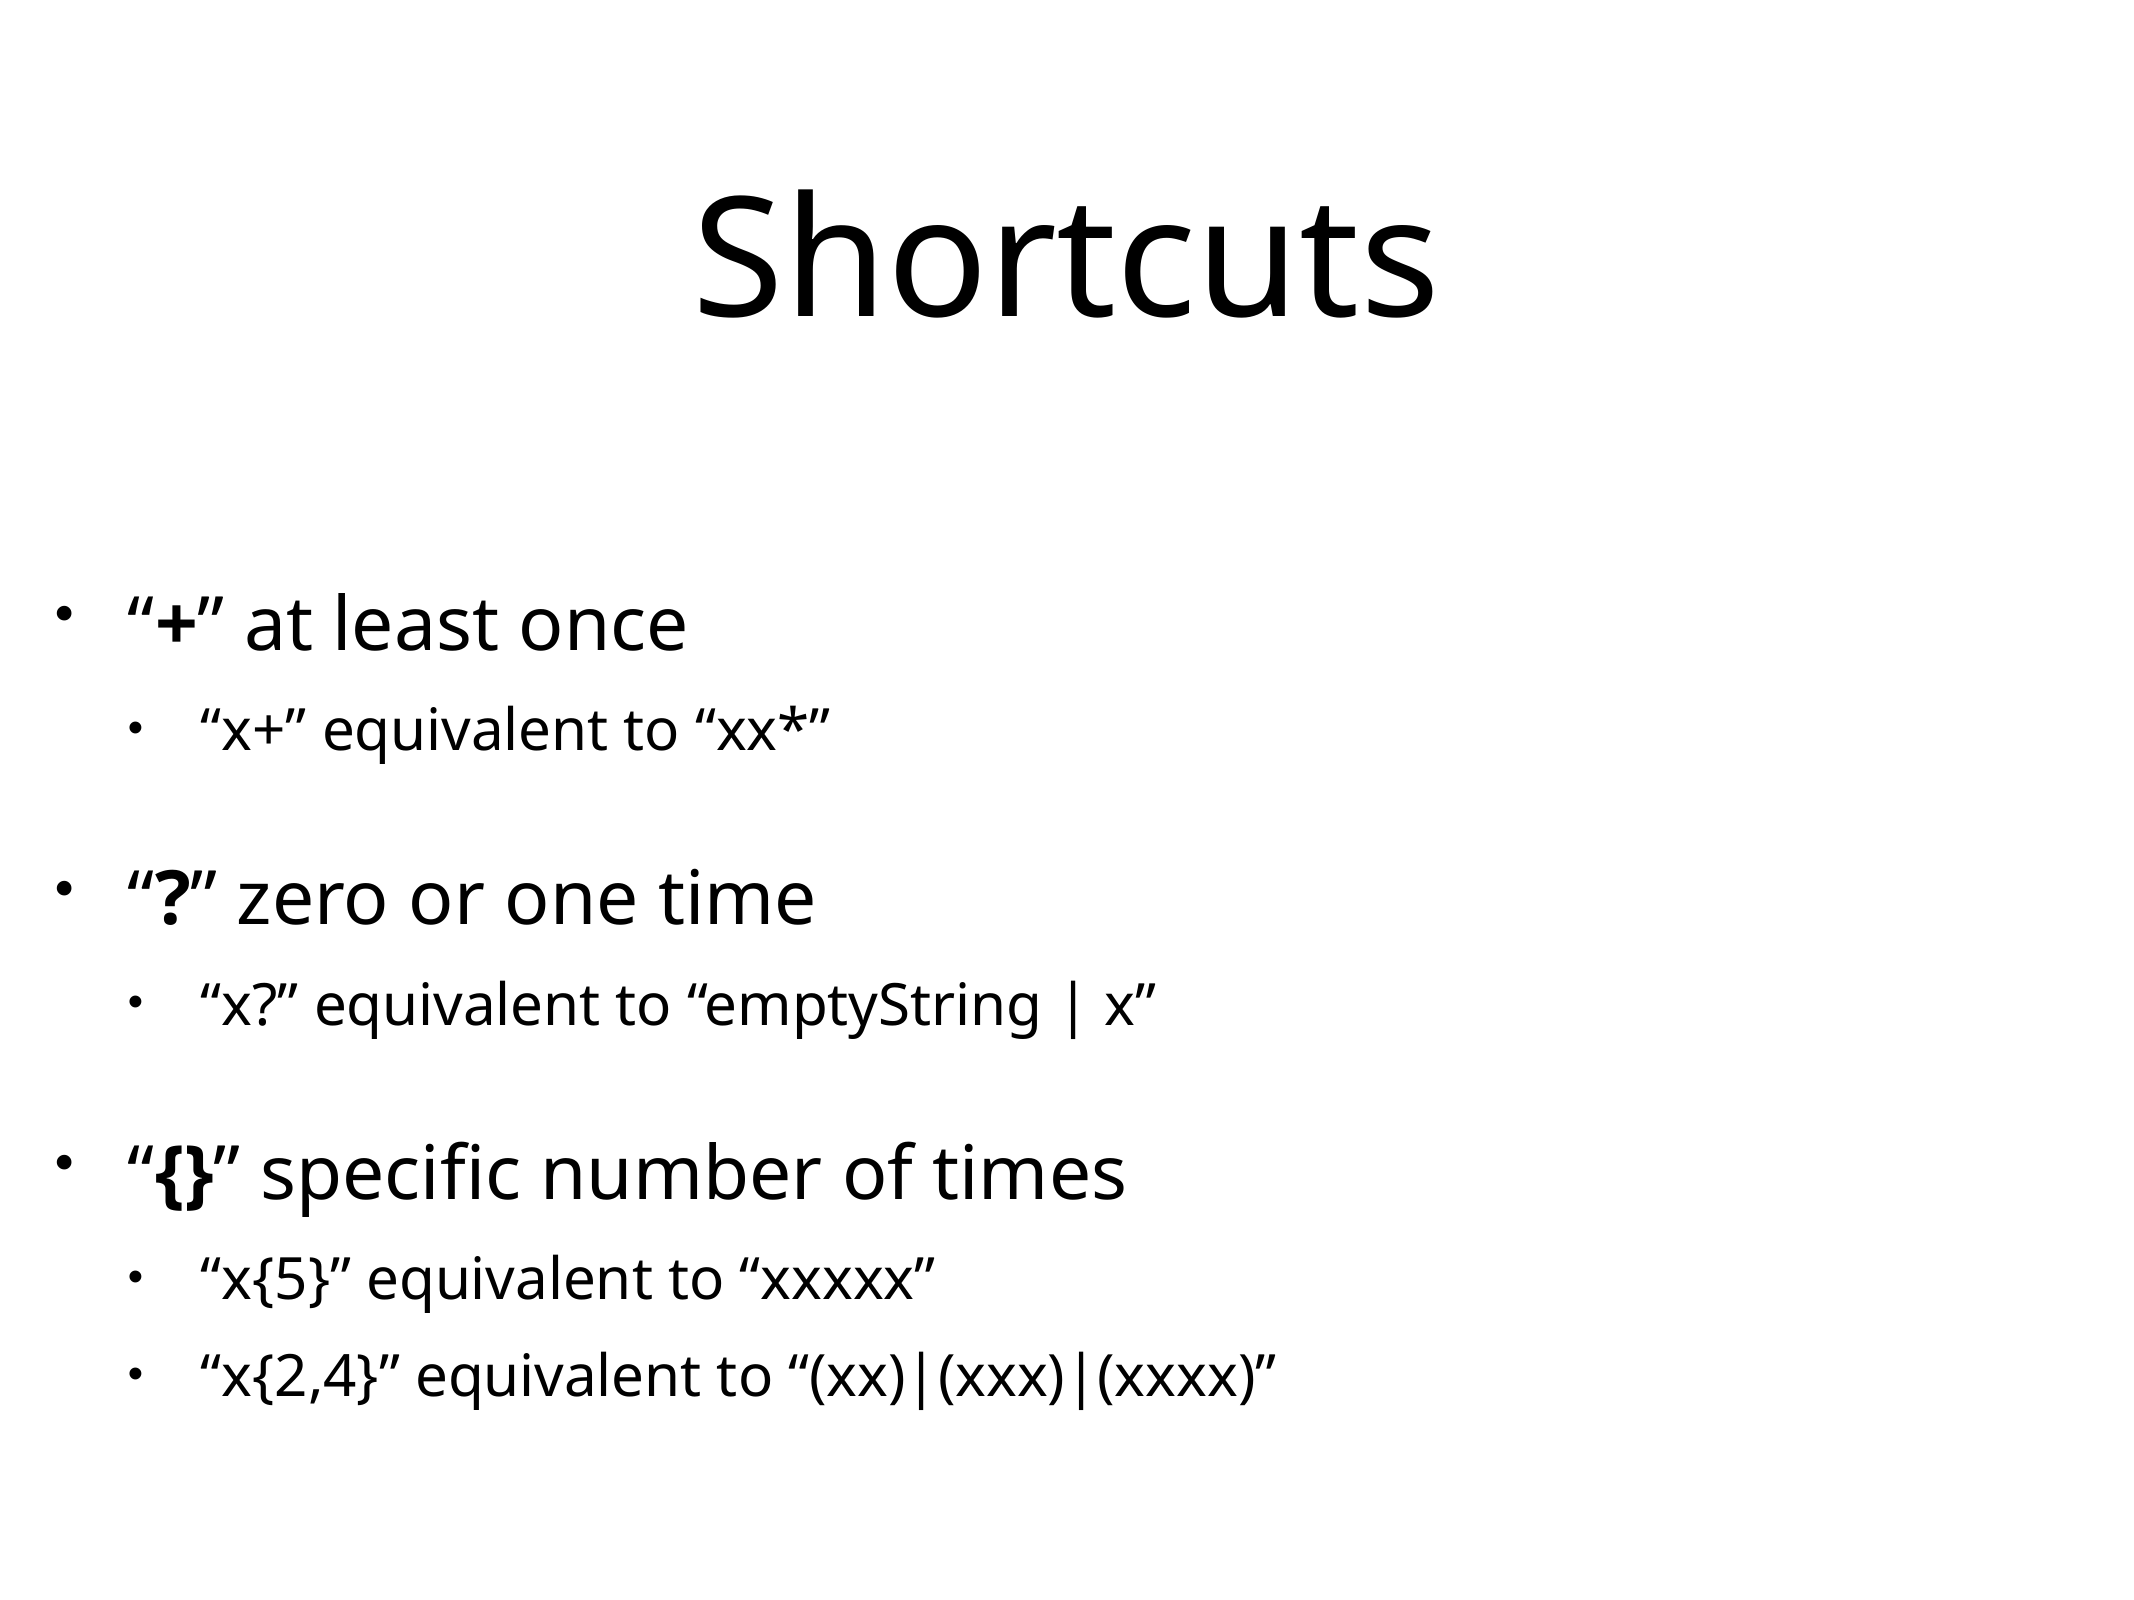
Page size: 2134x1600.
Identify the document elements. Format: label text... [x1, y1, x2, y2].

list “+” at least once “x+” equivalent to “xx*” “?” zero or one time “x?” equivalent to “emptyString | x” “{}” specific number of times “x{5}” equivalent to “xxxxx” “x{2,4}” equivalent to “(xx)|(xxx)|(xxxx)” [46, 426, 2071, 1558]
title Shortcuts [155, 72, 1978, 426]
